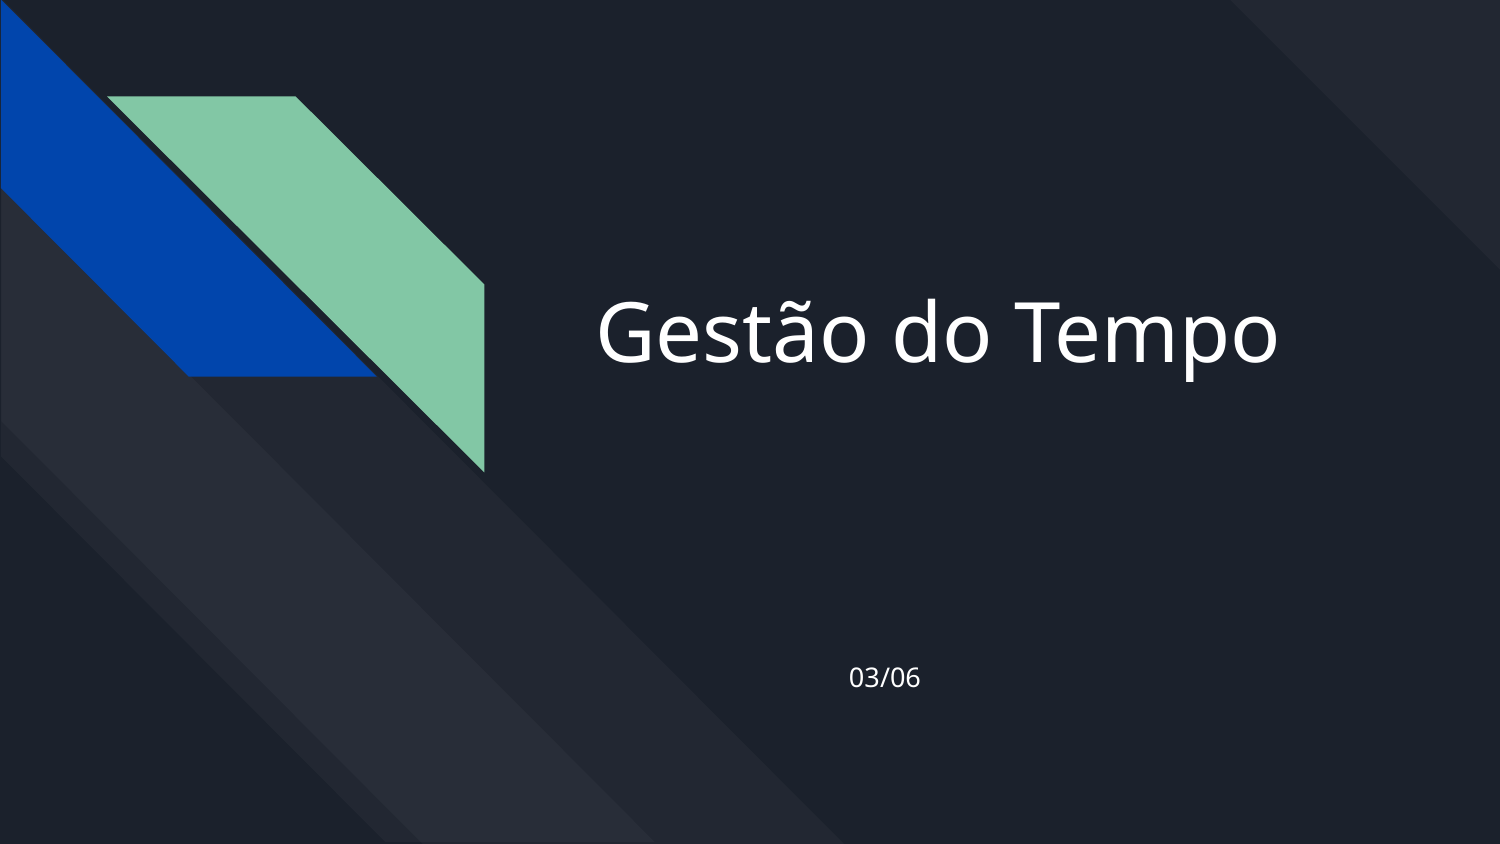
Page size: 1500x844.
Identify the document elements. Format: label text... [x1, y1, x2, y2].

subtitle 03/06 [833, 643, 1404, 727]
title Gestão do Tempo [580, 258, 1404, 518]
